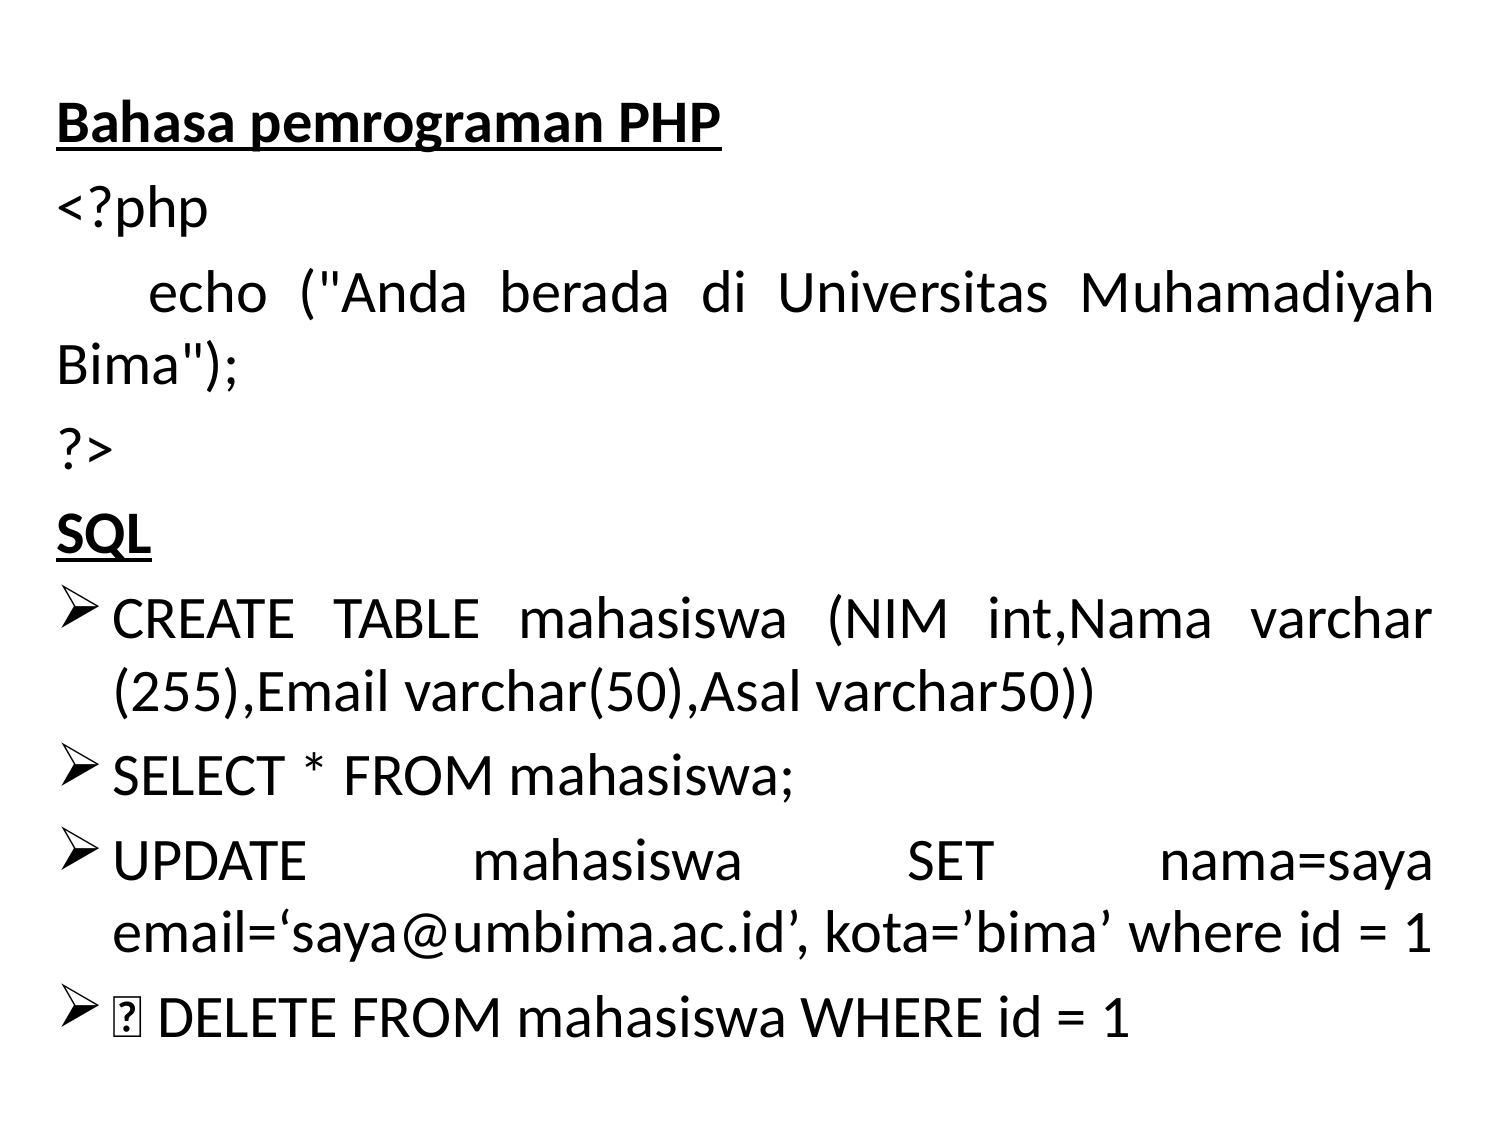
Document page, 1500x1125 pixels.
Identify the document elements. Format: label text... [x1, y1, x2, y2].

list Bahasa pemrograman PHP <?php echo ("Anda berada di Universitas Muhamadiyah Bima"); ?> SQL CREATE TABLE mahasiswa (NIM int,Nama varchar (255),Email varchar(50),Asal varchar50)) SELECT * FROM mahasiswa; UPDATE mahasiswa SET nama=saya email=‘saya@umbima.ac.id’, kota=’bima’ where id = 1  DELETE FROM mahasiswa WHERE id = 1 [41, 75, 1450, 1088]
